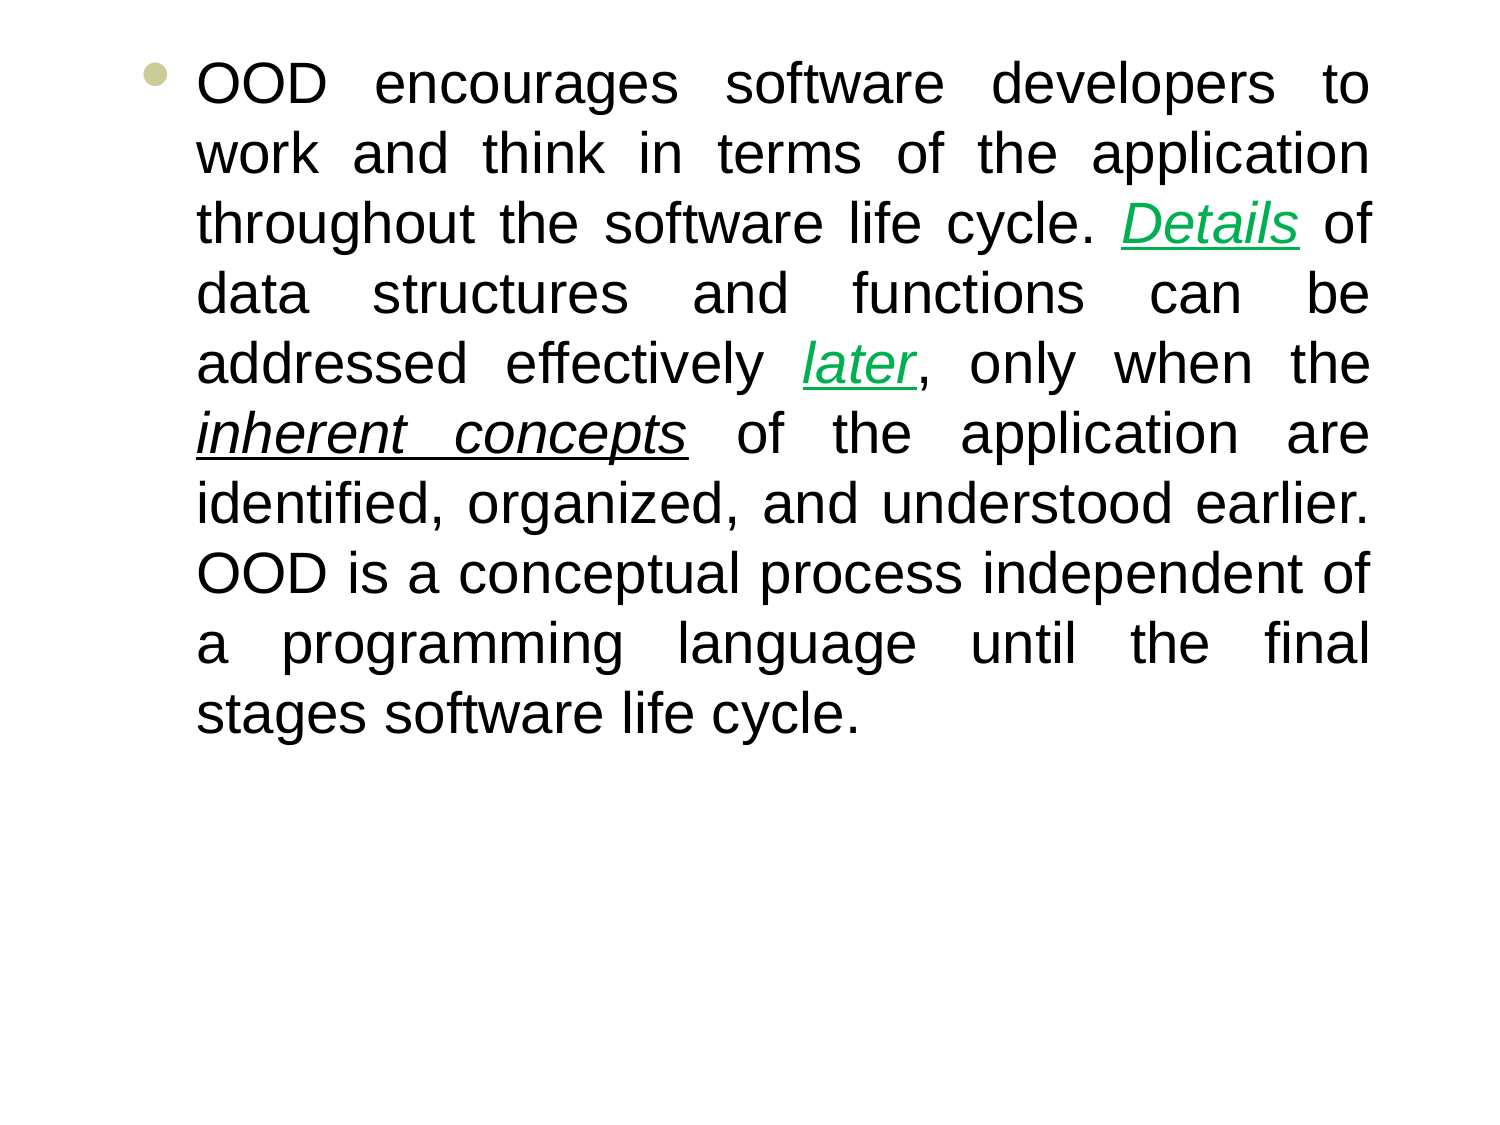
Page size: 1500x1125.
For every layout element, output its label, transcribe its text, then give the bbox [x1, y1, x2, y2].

list OOD encourages software developers to work and think in terms of the application throughout the software life cycle. Details of data structures and functions can be addressed effectively later, only when the inherent concepts of the application are identified, organized, and understood earlier. OOD is a conceptual process independent of a programming language until the final stages software life cycle. [125, 37, 1388, 988]
